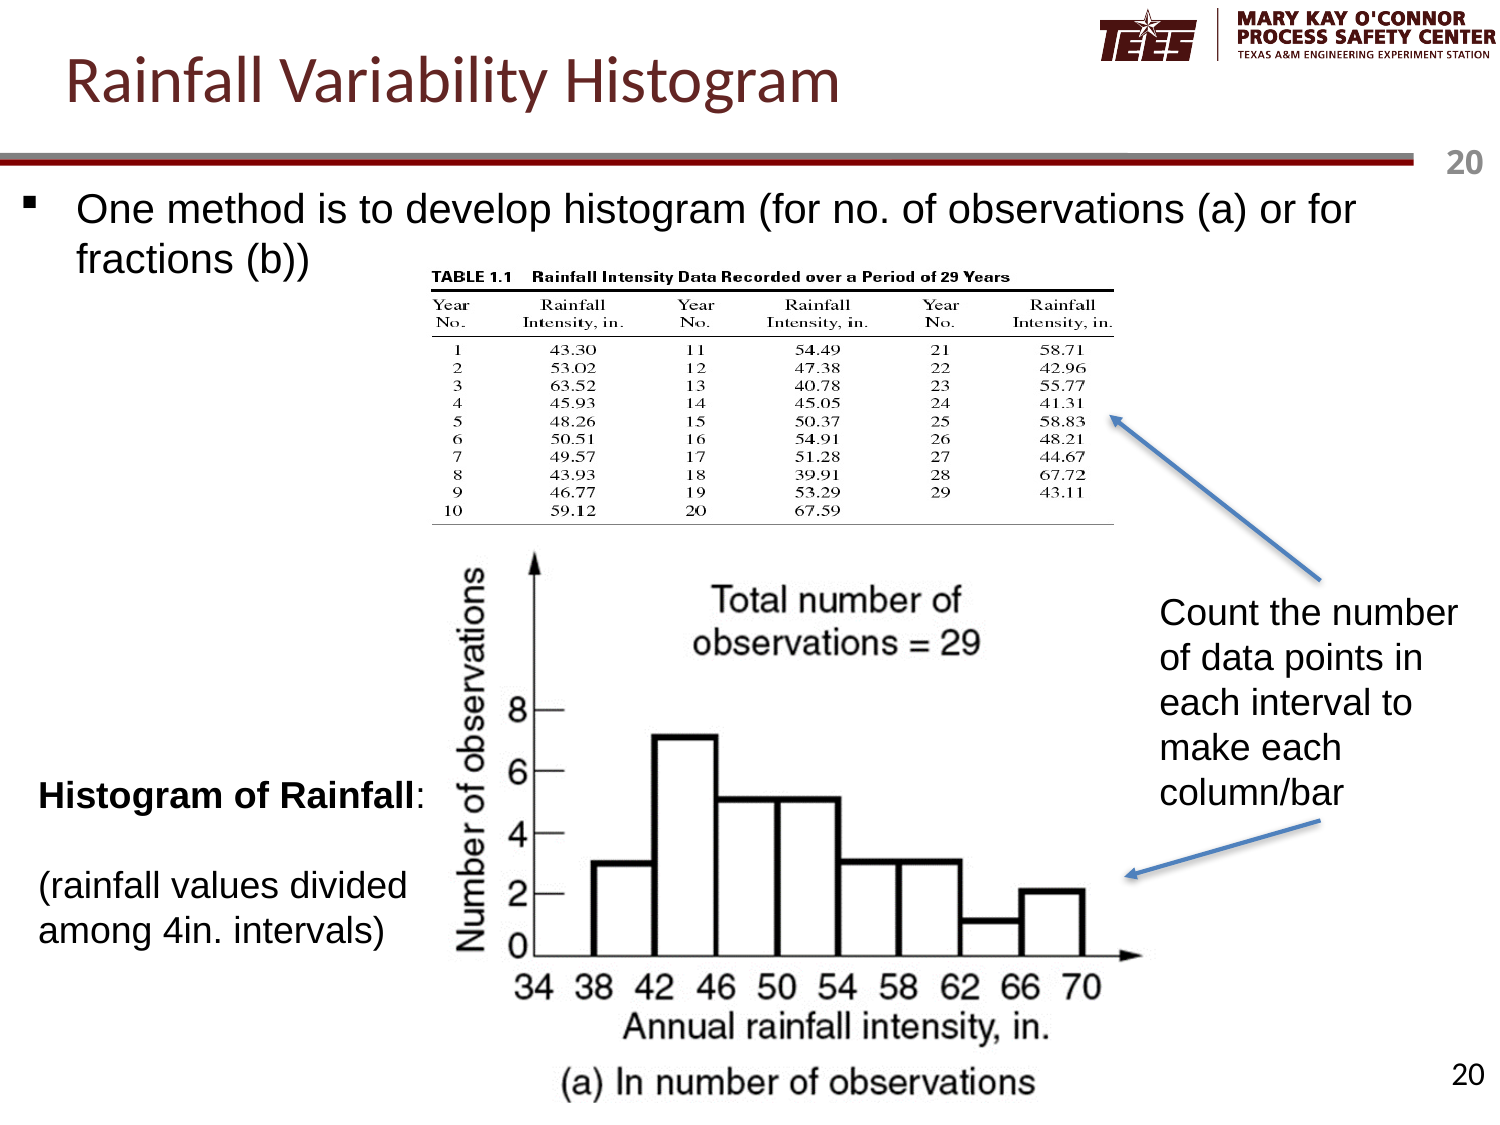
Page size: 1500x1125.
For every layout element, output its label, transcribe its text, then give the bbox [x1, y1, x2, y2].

picture [1100, 8, 1496, 61]
list One method is to develop histogram (for no. of observations (a) or for fractions (b)) [4, 174, 1442, 1034]
picture [425, 266, 1182, 1104]
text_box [1123, 822, 1321, 878]
text_box Histogram of Rainfall: (rainfall values divided among 4in. intervals) [23, 763, 429, 959]
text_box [1108, 414, 1321, 581]
text_box Count the number of data points in each interval to make each column/bar [1187, 580, 1497, 821]
title Rainfall Variability Histogram [50, 8, 1088, 144]
slide_number 20 [1427, 1042, 1500, 1103]
